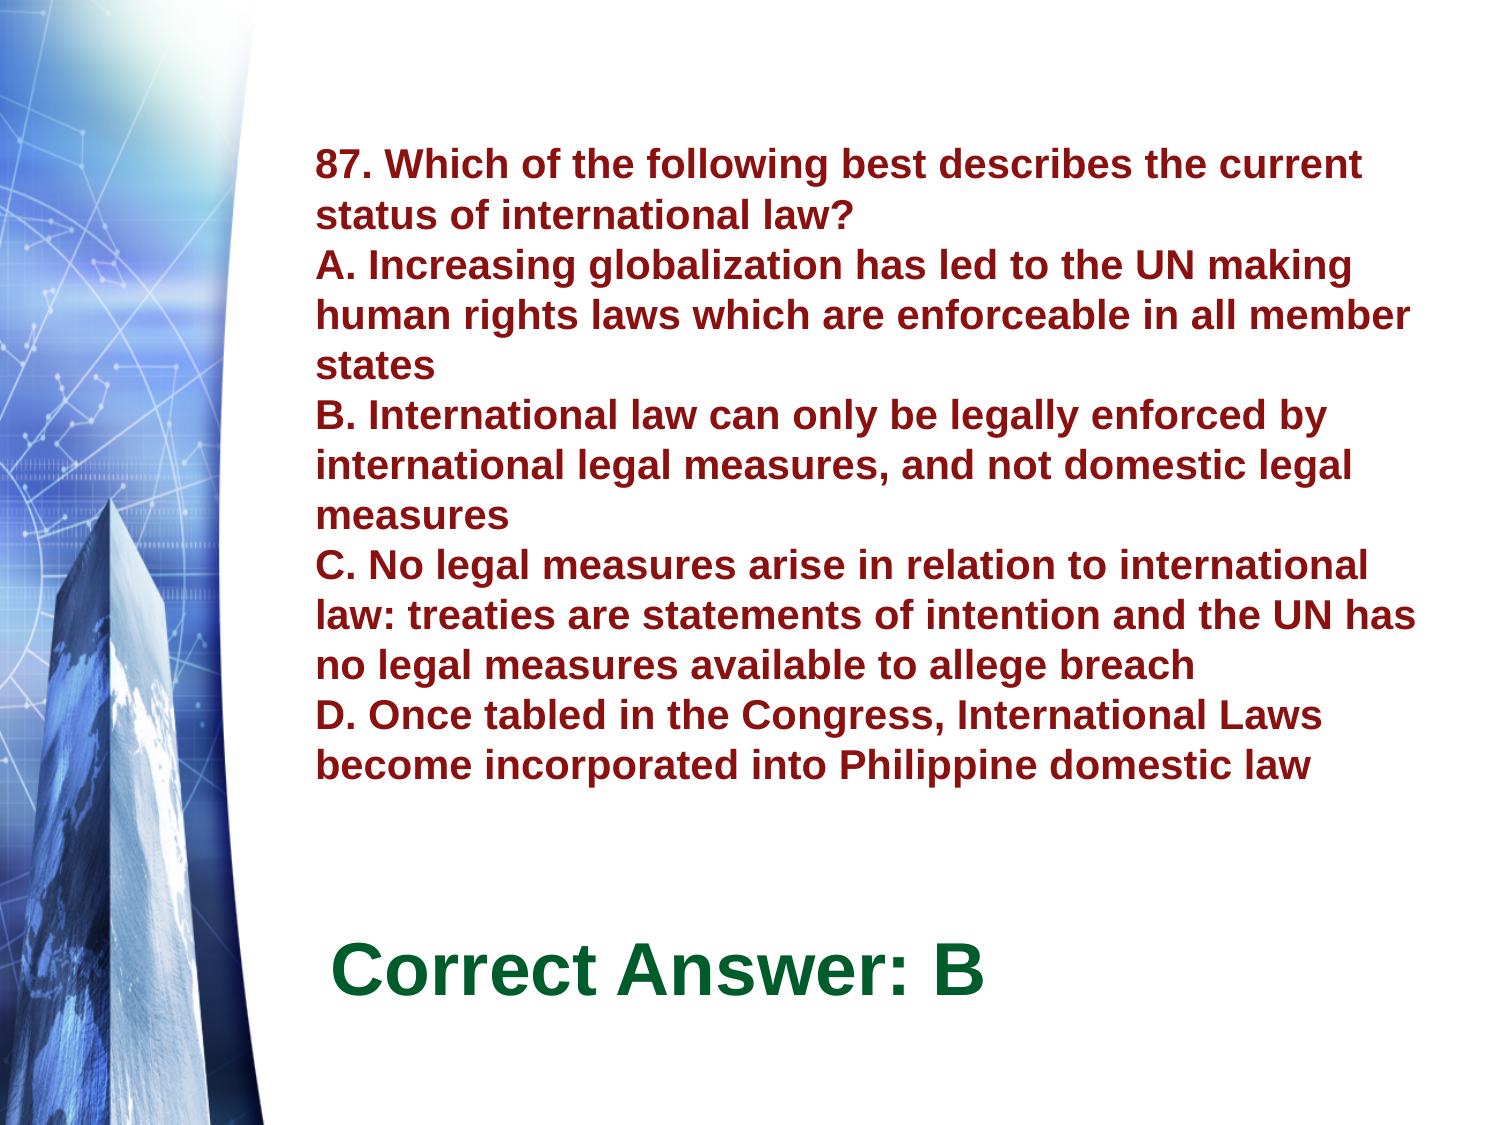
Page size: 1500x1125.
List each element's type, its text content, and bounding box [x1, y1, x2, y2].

title 87. Which of the following best describes the current status of international law? A. Increasing globalization has led to the UN making human rights laws which are enforceable in all member states B. International law can only be legally enforced by international legal measures, and not domestic legal measures C. No legal measures arise in relation to international law: treaties are statements of intention and the UN has no legal measures available to allege breach D. Once tabled in the Congress, International Laws become incorporated into Philippine domestic law [300, 75, 1475, 900]
text_box Correct Answer: B [315, 913, 1279, 1018]
picture [0, 0, 300, 1125]
